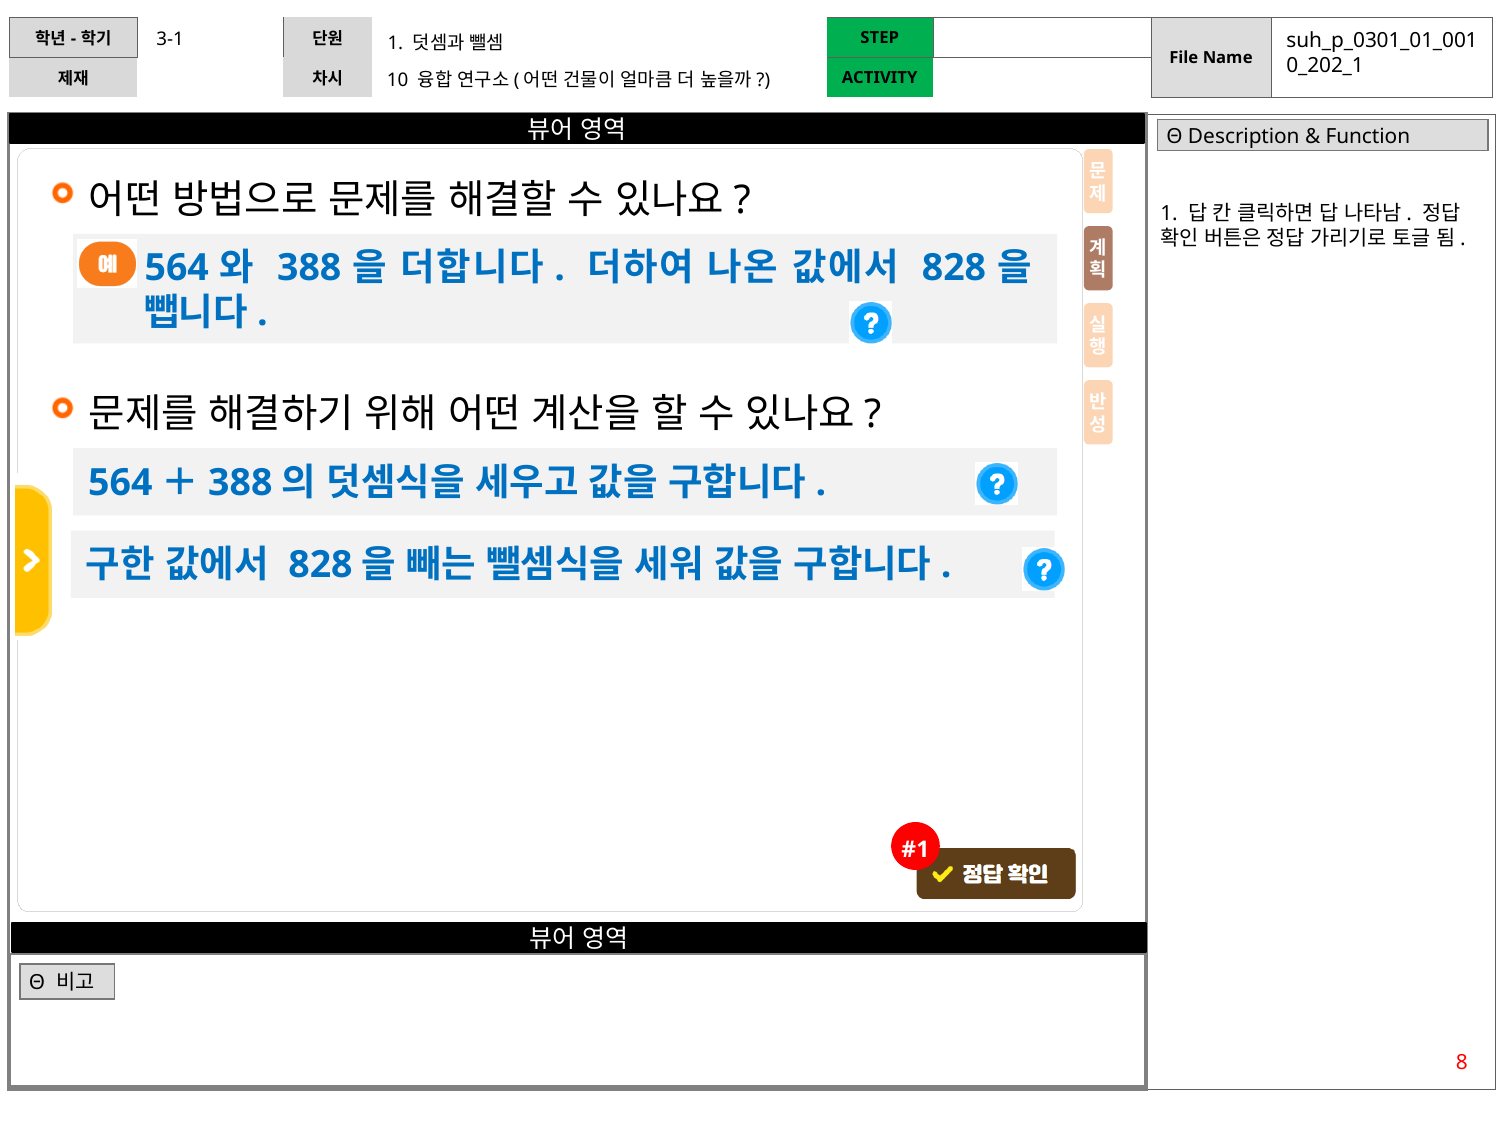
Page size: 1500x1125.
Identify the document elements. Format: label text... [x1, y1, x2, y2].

picture [77, 239, 137, 288]
text_box [71, 446, 1059, 518]
text_box 1. 답 칸 클릭하면 답 나타남. 정답 확인 버튼은 정답 가리기로 토글 됨. [1145, 160, 1500, 382]
text_box [69, 529, 1057, 600]
text_box [71, 232, 1059, 345]
table_header Θ Description & Function [1158, 120, 1487, 150]
text_box [17, 148, 1083, 912]
text_box 10 융합 연구소(어떤 건물이 얼마큼 더 높을까?) [372, 60, 821, 96]
text_box 3-1 [141, 18, 284, 55]
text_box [1083, 148, 1113, 445]
text_box 구한 값에서 828을 빼는 뺄셈식을 세워 값을 구합니다. [71, 532, 1044, 593]
picture [15, 473, 55, 640]
text_box suh_p_0301_01_0010_202_1 [1271, 18, 1500, 84]
picture [1022, 547, 1066, 591]
text_box 1. 덧셈과 뺄셈 [372, 23, 828, 48]
text_box #1 [889, 819, 942, 872]
text_box 564＋388의 덧셈식을 세우고 값을 구합니다. [73, 450, 1047, 511]
text_box 어떤 방법으로 문제를 해결할 수 있나요? [56, 166, 1058, 229]
picture [36, 164, 89, 220]
picture [915, 845, 1078, 900]
text_box 문제를 해결하기 위해 어떤 계산을 할 수 있나요? [89, 380, 1058, 443]
picture [36, 379, 89, 434]
picture [849, 300, 892, 344]
text_box 564와 388을 더합니다. 더하여 나온 값에서 828을 뺍니다. [129, 235, 1047, 341]
picture [974, 462, 1018, 506]
